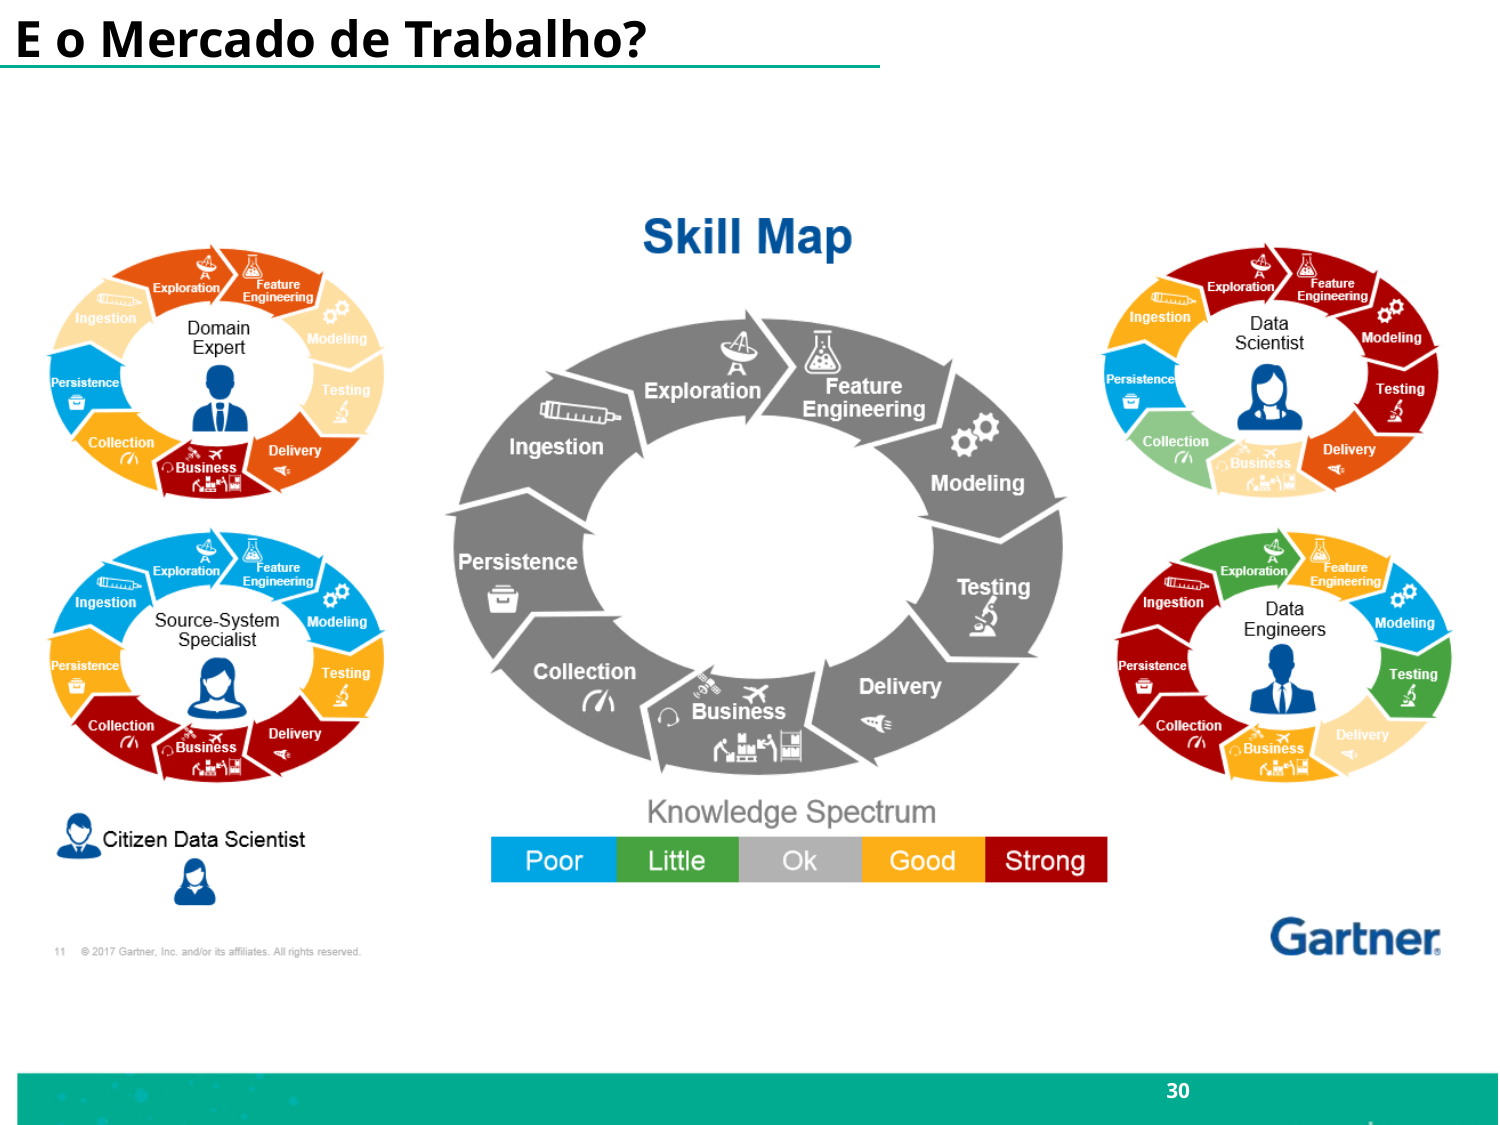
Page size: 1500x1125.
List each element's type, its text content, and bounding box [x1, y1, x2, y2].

picture [2, 0, 1498, 1125]
text_box E o Mercado de Trabalho? [0, 0, 774, 75]
